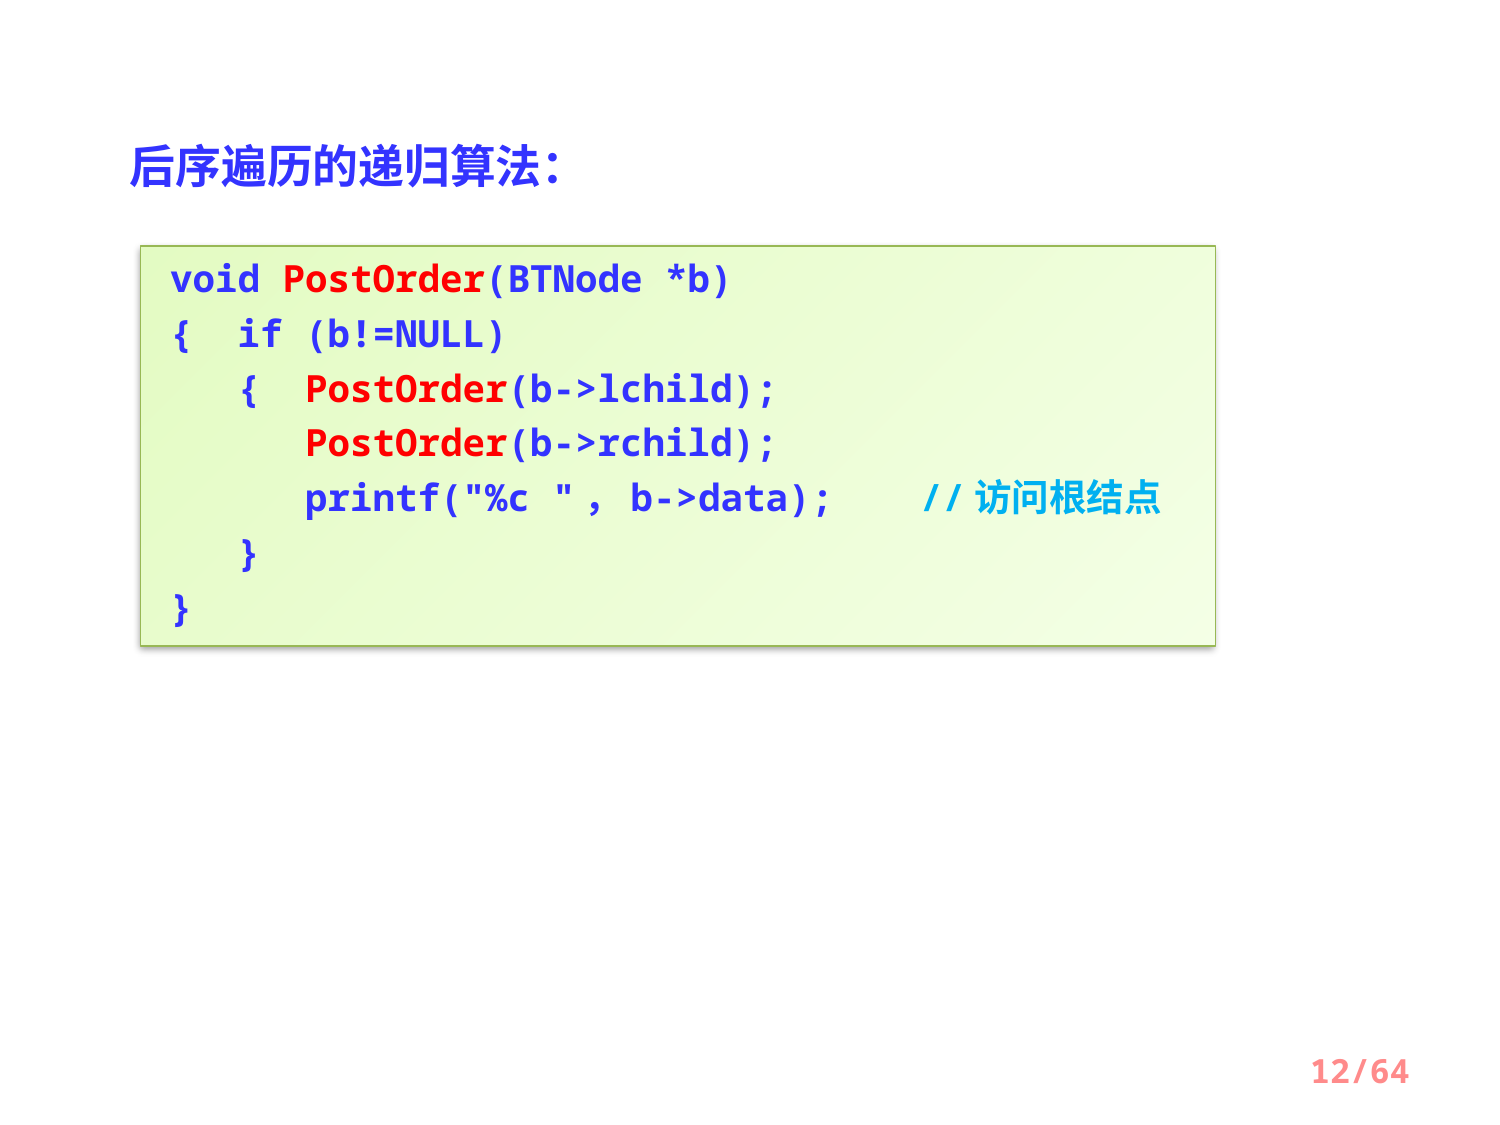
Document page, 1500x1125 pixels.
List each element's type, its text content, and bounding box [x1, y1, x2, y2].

text_box void PostOrder(BTNode *b) { if (b!=NULL) { PostOrder(b->lchild); PostOrder(b->rchild); printf("%c "，b->data); //访问根结点 } } [140, 245, 1216, 647]
slide_number 12/64 [1074, 1042, 1425, 1103]
text_box 后序遍历的递归算法： [93, 140, 732, 200]
